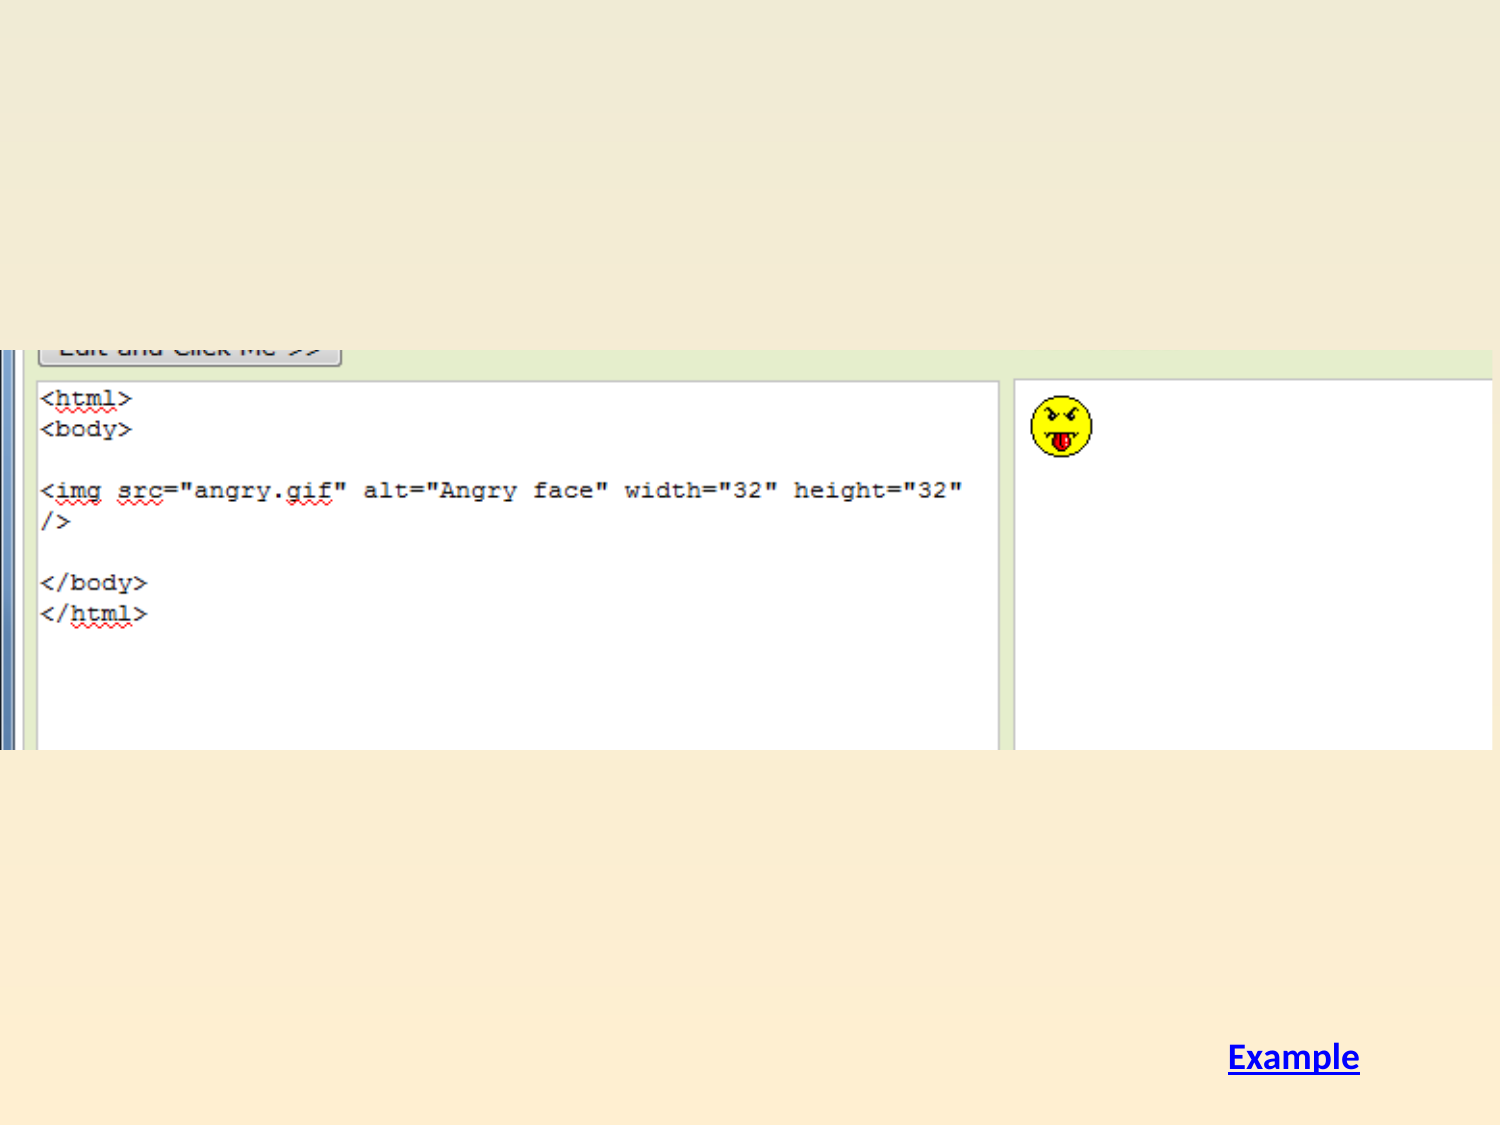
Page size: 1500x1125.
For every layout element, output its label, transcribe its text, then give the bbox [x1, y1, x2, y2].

picture [0, 349, 1493, 751]
text_box Example [1213, 1024, 1376, 1085]
